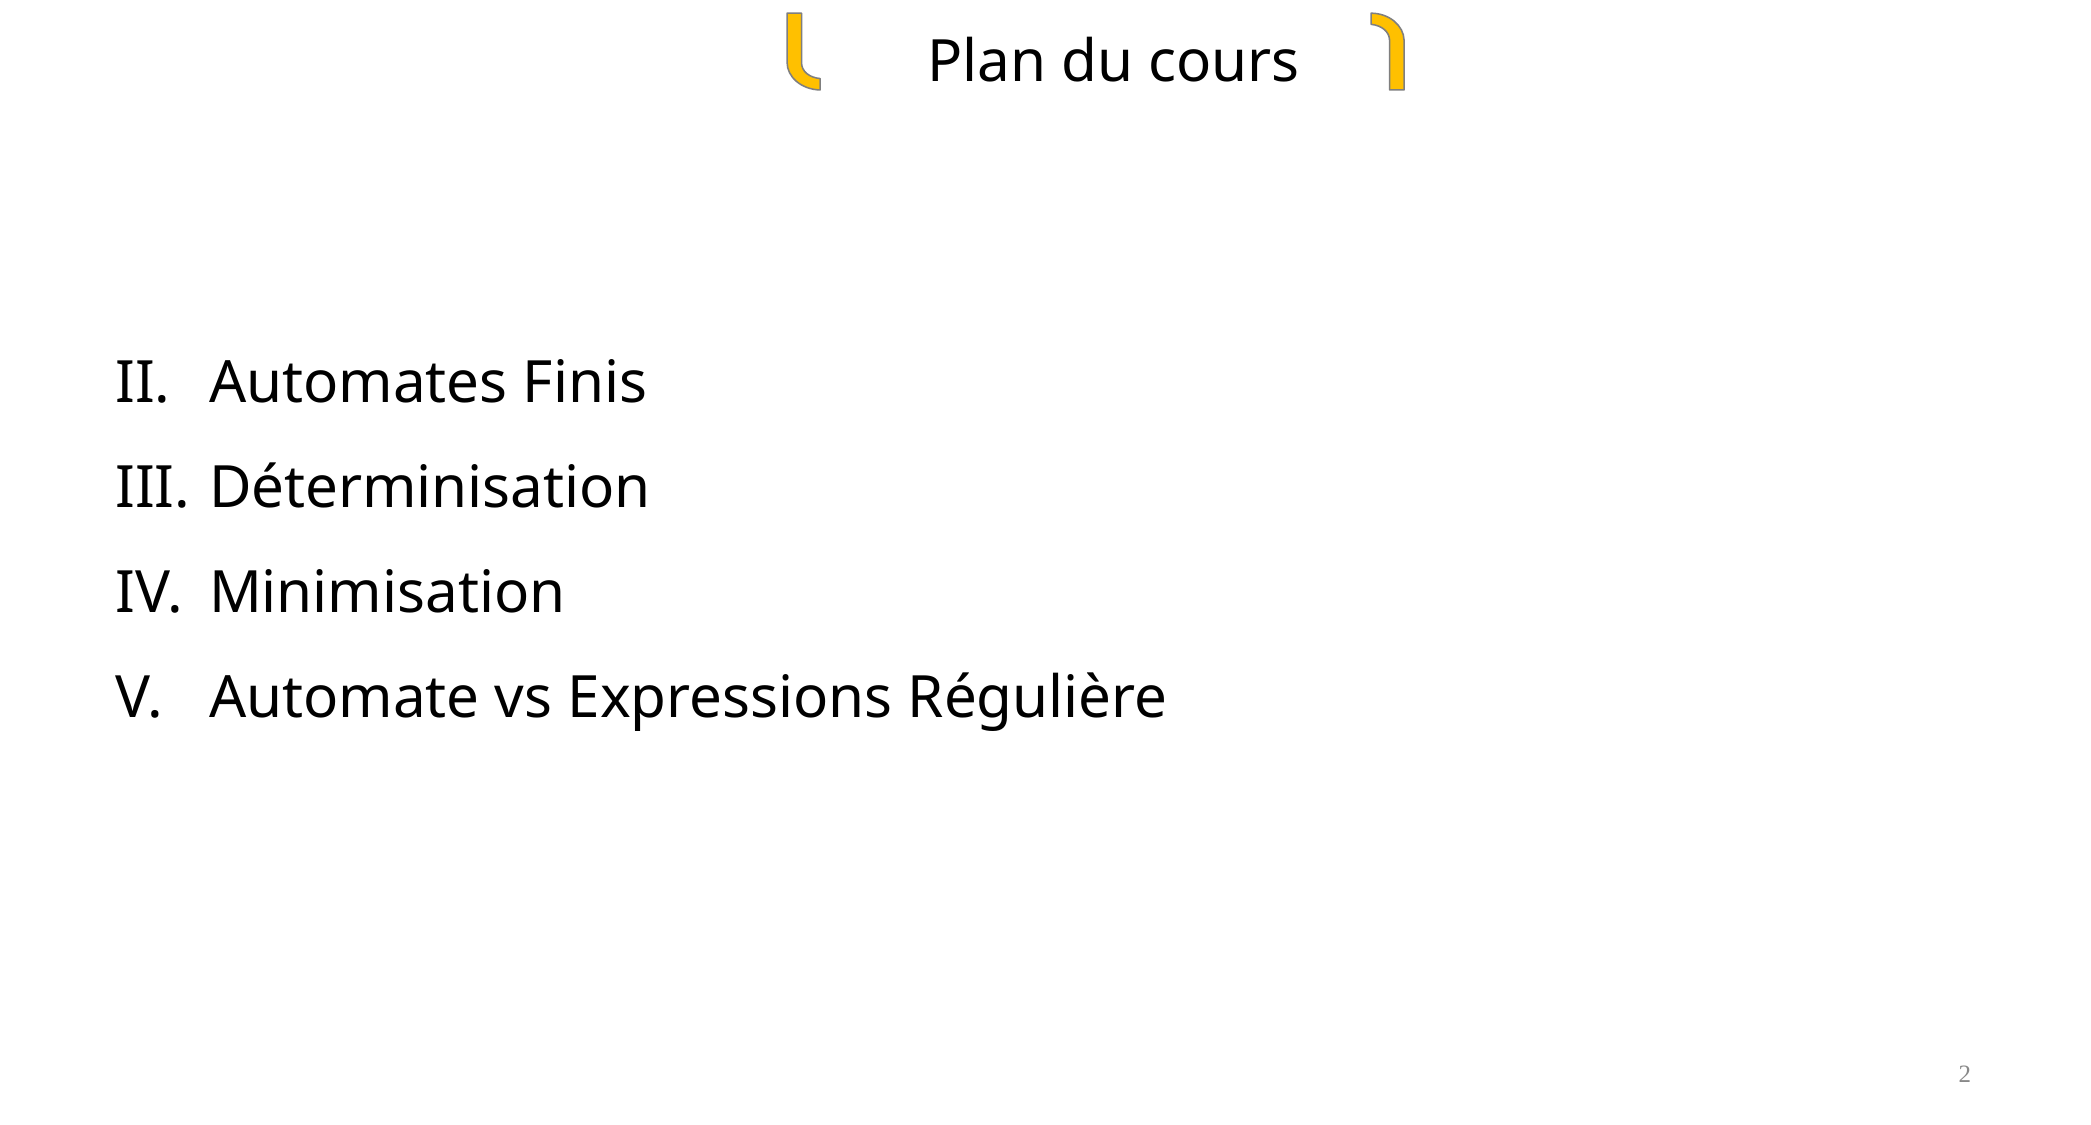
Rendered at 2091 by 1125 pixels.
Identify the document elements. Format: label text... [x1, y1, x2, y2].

text_box Automates Finis Déterminisation Minimisation Automate vs Expressions Régulière [100, 196, 1868, 929]
text_box [1371, 13, 1405, 90]
text_box Plan du cours [820, 16, 1388, 102]
slide_number ‹#› [1498, 1042, 1987, 1103]
text_box [787, 13, 821, 90]
